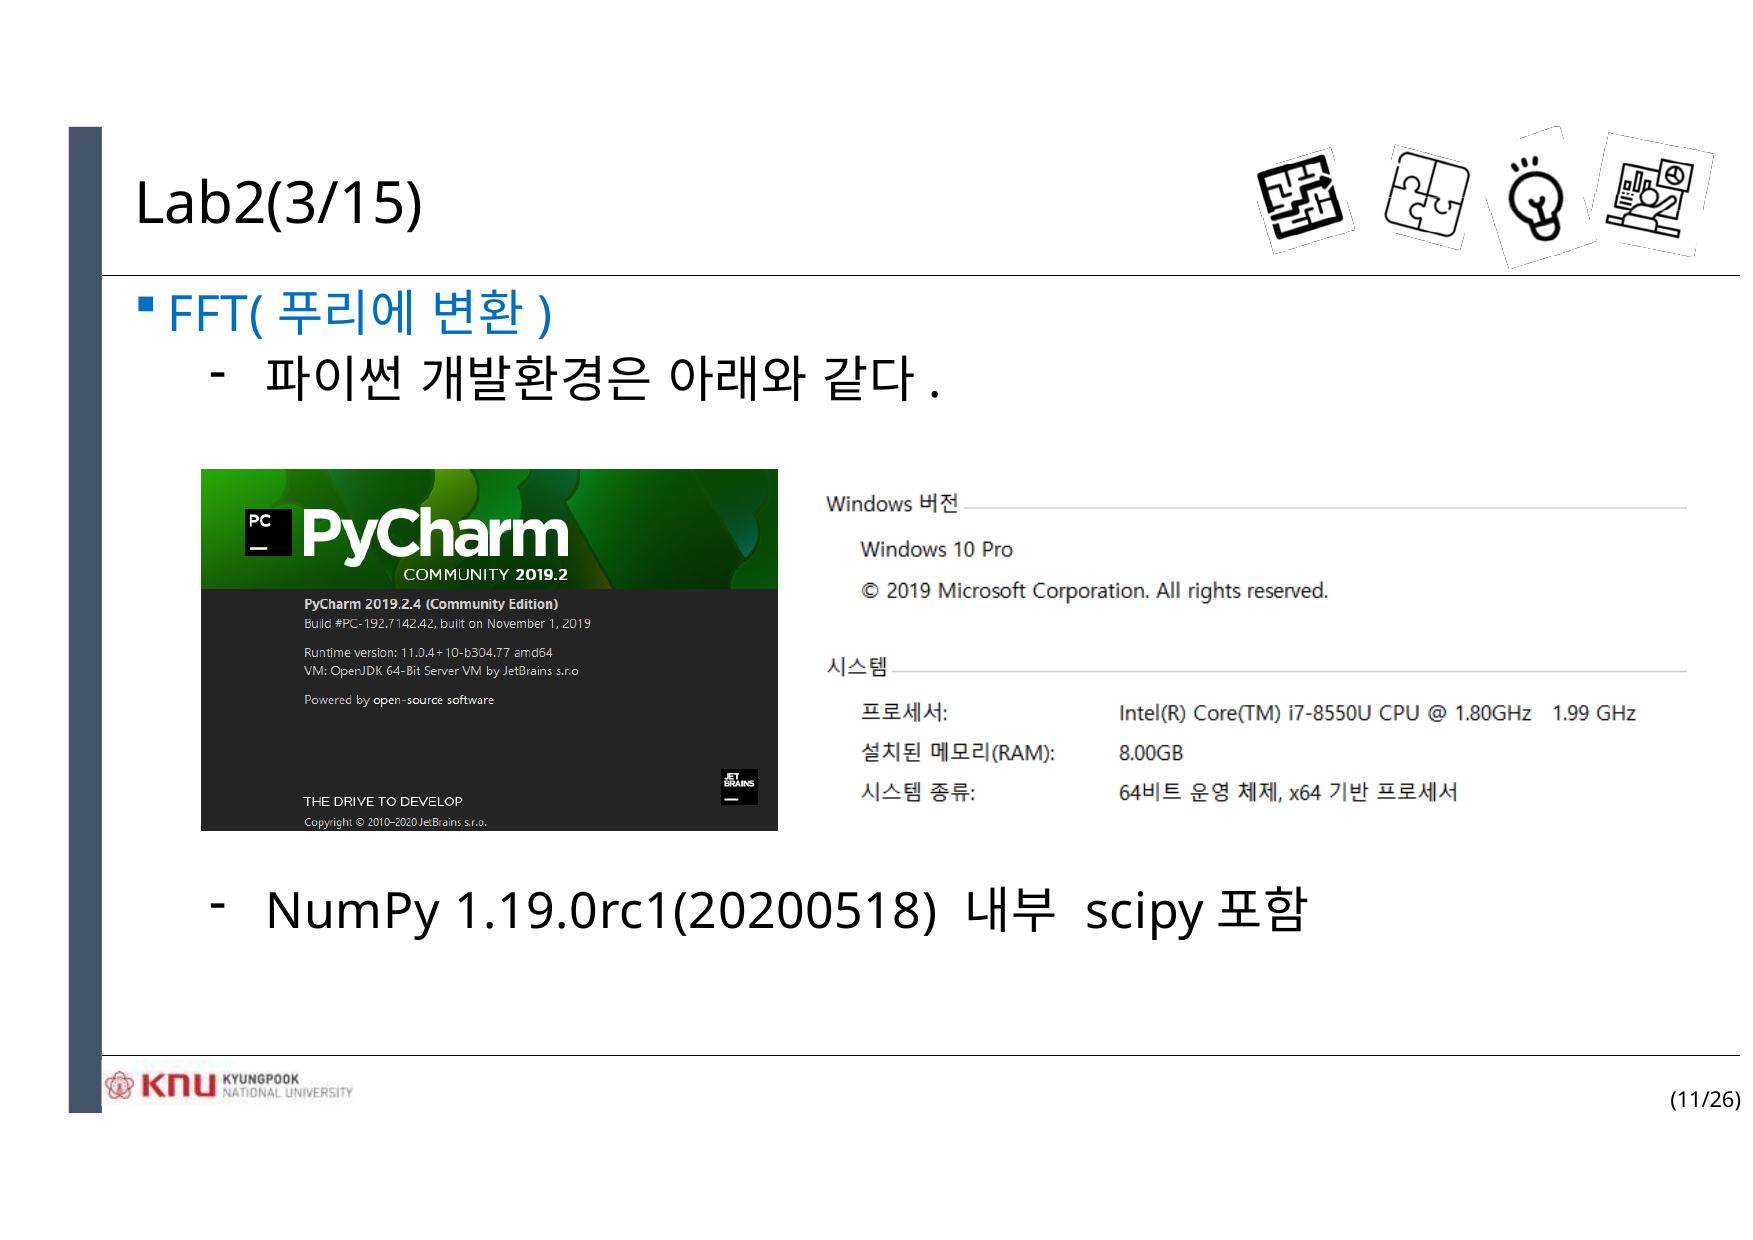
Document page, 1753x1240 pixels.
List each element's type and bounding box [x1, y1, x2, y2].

picture [825, 472, 1687, 814]
text_box [68, 126, 1741, 1114]
picture [200, 469, 778, 832]
